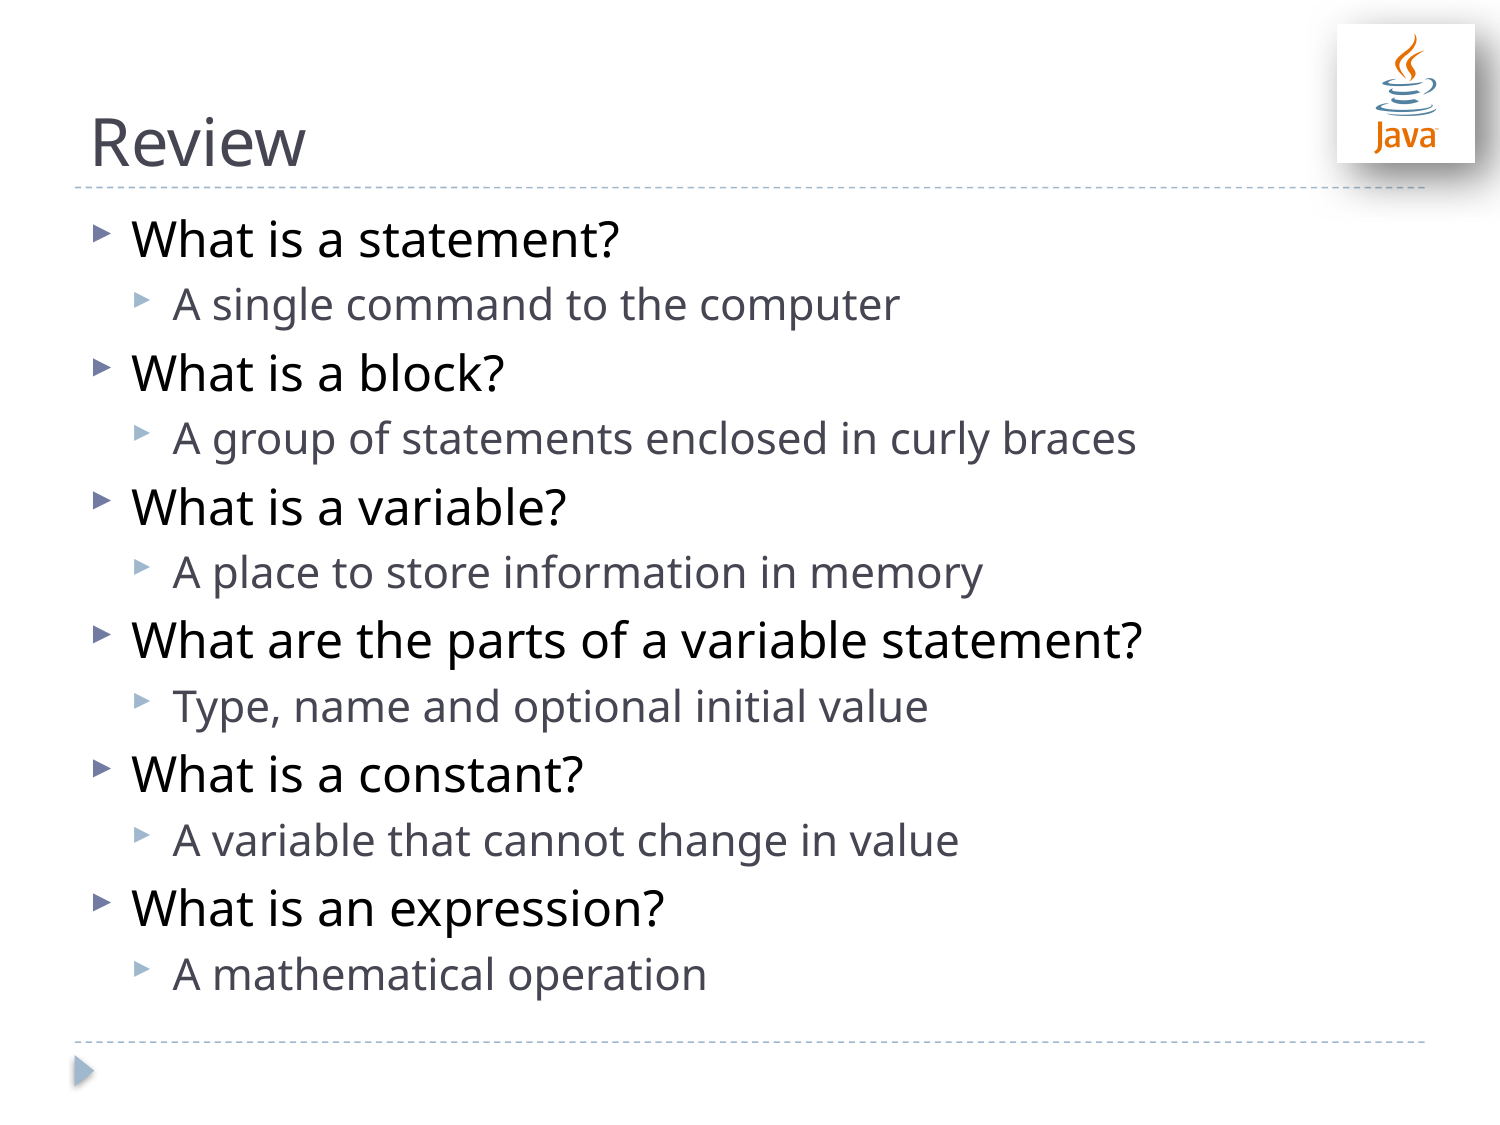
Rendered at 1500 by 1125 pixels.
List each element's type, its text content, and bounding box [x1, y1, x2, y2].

list What is a statement? A single command to the computer What is a block? A group of statements enclosed in curly braces What is a variable? A place to store information in memory What are the parts of a variable statement? Type, name and optional initial value What is a constant? A variable that cannot change in value What is an expression? A mathematical operation [75, 200, 1425, 1010]
title Review [75, 24, 1313, 188]
picture [1337, 24, 1475, 163]
